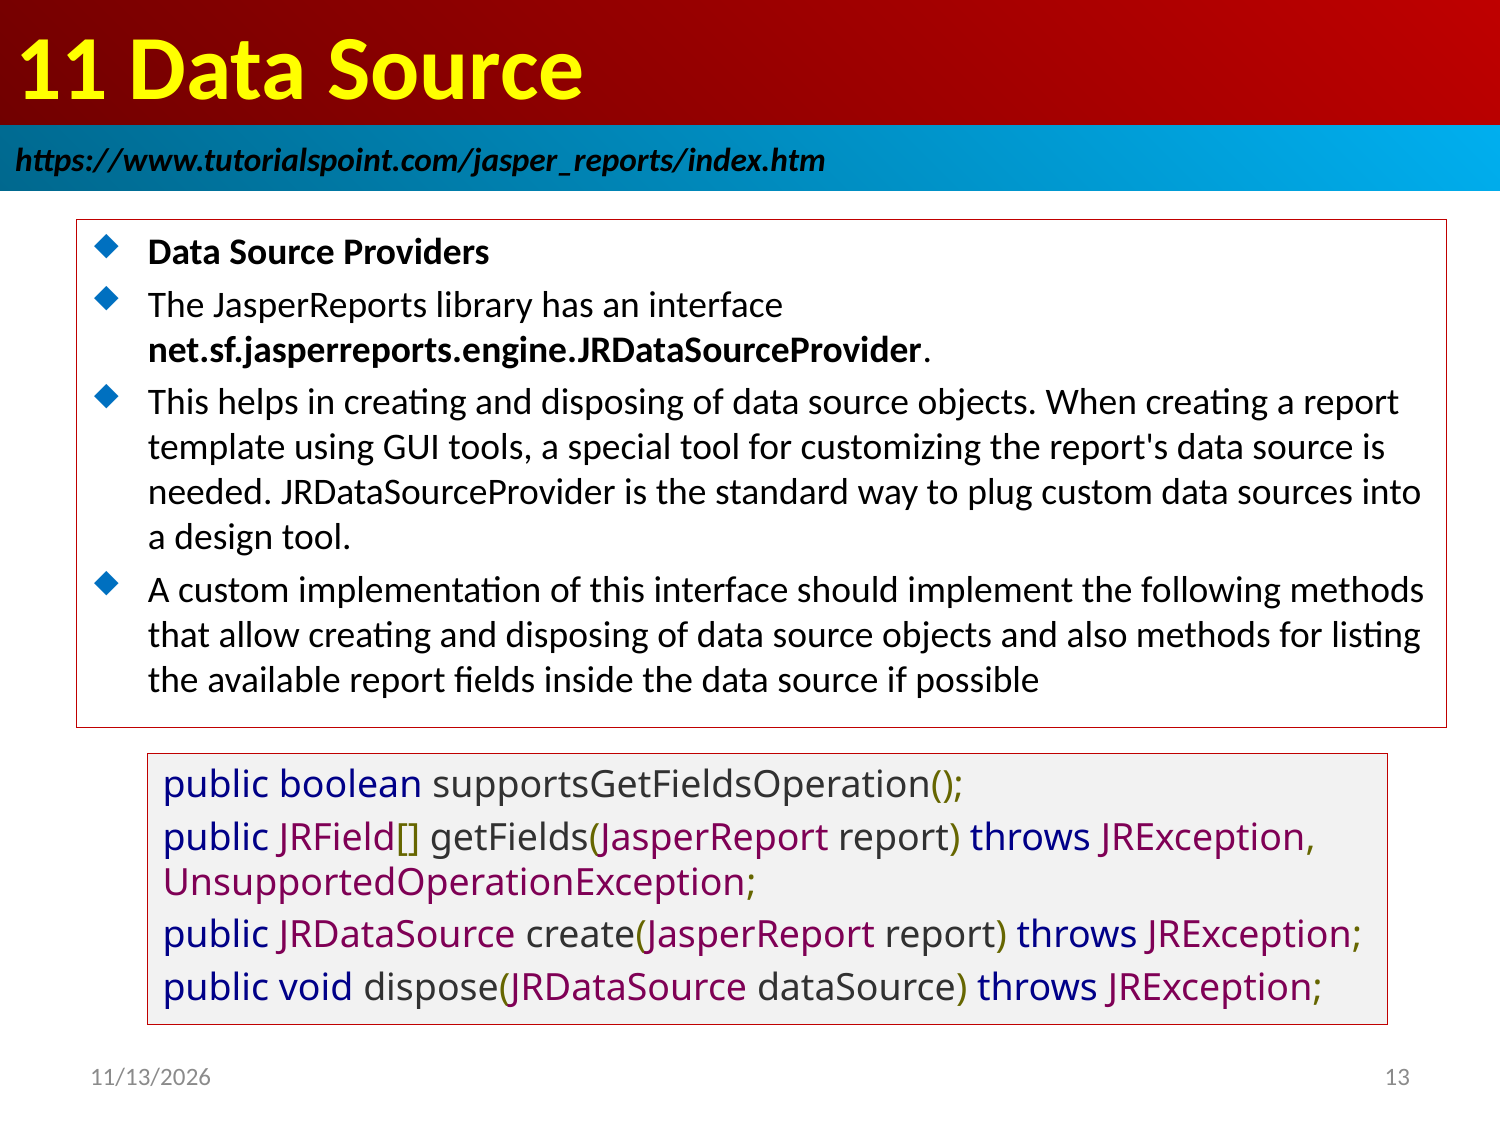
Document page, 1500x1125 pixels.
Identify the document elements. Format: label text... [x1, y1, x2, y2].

text_box https://www.tutorialspoint.com/jasper_reports/index.htm [0, 125, 1500, 191]
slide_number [75, 1042, 425, 1109]
title 11 Data Source [0, 0, 1500, 125]
subtitle Data Source Providers The JasperReports library has an interface net.sf.jasperreports.engine.JRDataSourceProvider. This helps in creating and disposing of data source objects. When creating a report template using GUI tools, a special tool for customizing the report's data source is needed. JRDataSourceProvider is the standard way to plug custom data sources into a design tool. A custom implementation of this interface should implement the following methods that allow creating and disposing of data source objects and also methods for listing the available report fields inside the data source if possible [76, 219, 1447, 728]
slide_number 13 [1074, 1042, 1425, 1109]
text_box public boolean supportsGetFieldsOperation(); public JRField[] getFields(JasperReport report) throws JRException, UnsupportedOperationException; public JRDataSource create(JasperReport report) throws JRException; public void dispose(JRDataSource dataSource) throws JRException; [147, 753, 1388, 1025]
